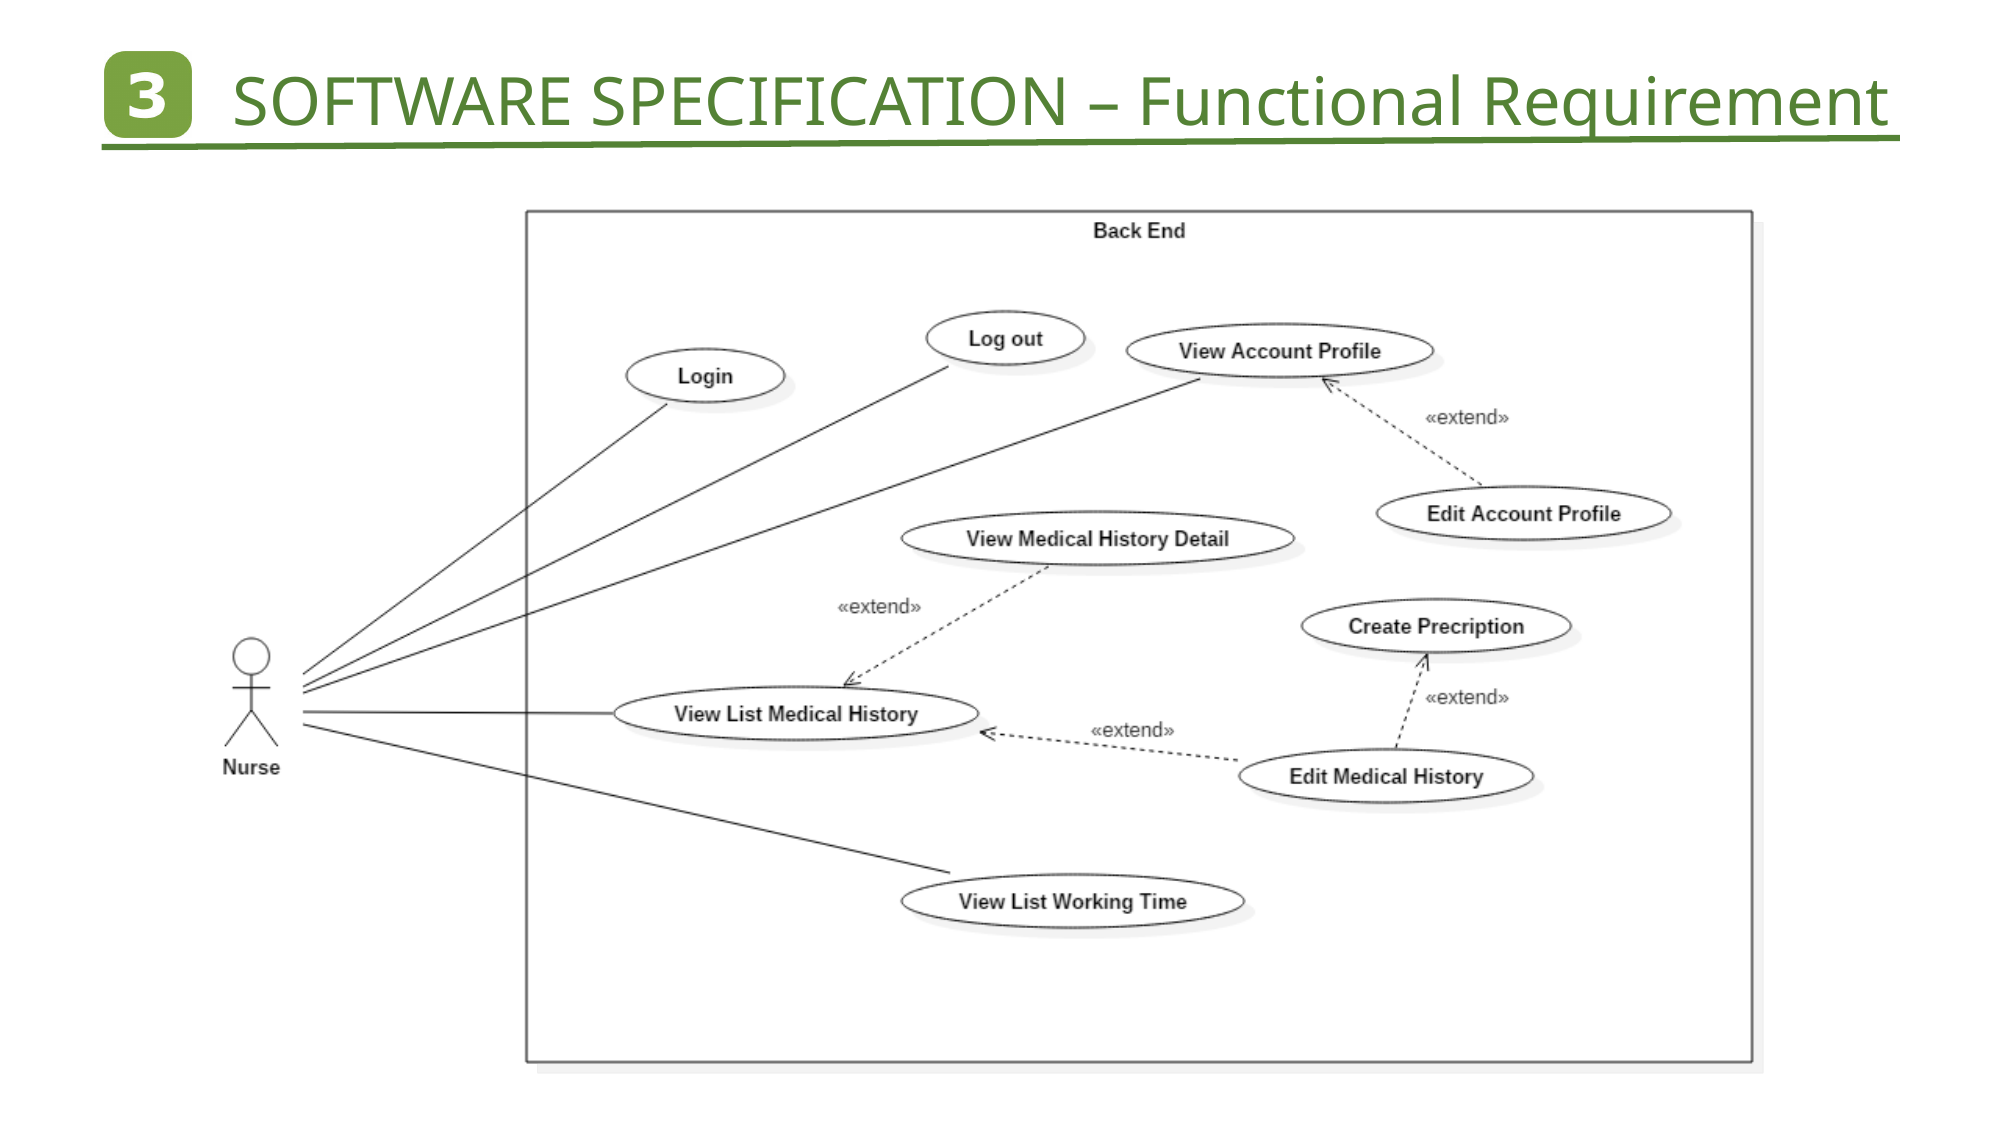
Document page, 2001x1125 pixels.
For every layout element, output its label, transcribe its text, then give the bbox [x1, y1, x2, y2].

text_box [101, 137, 1900, 148]
picture [104, 51, 192, 138]
text_box SOFTWARE SPECIFICATION – Functional Requirement [217, 51, 1907, 146]
picture [186, 196, 1815, 1125]
